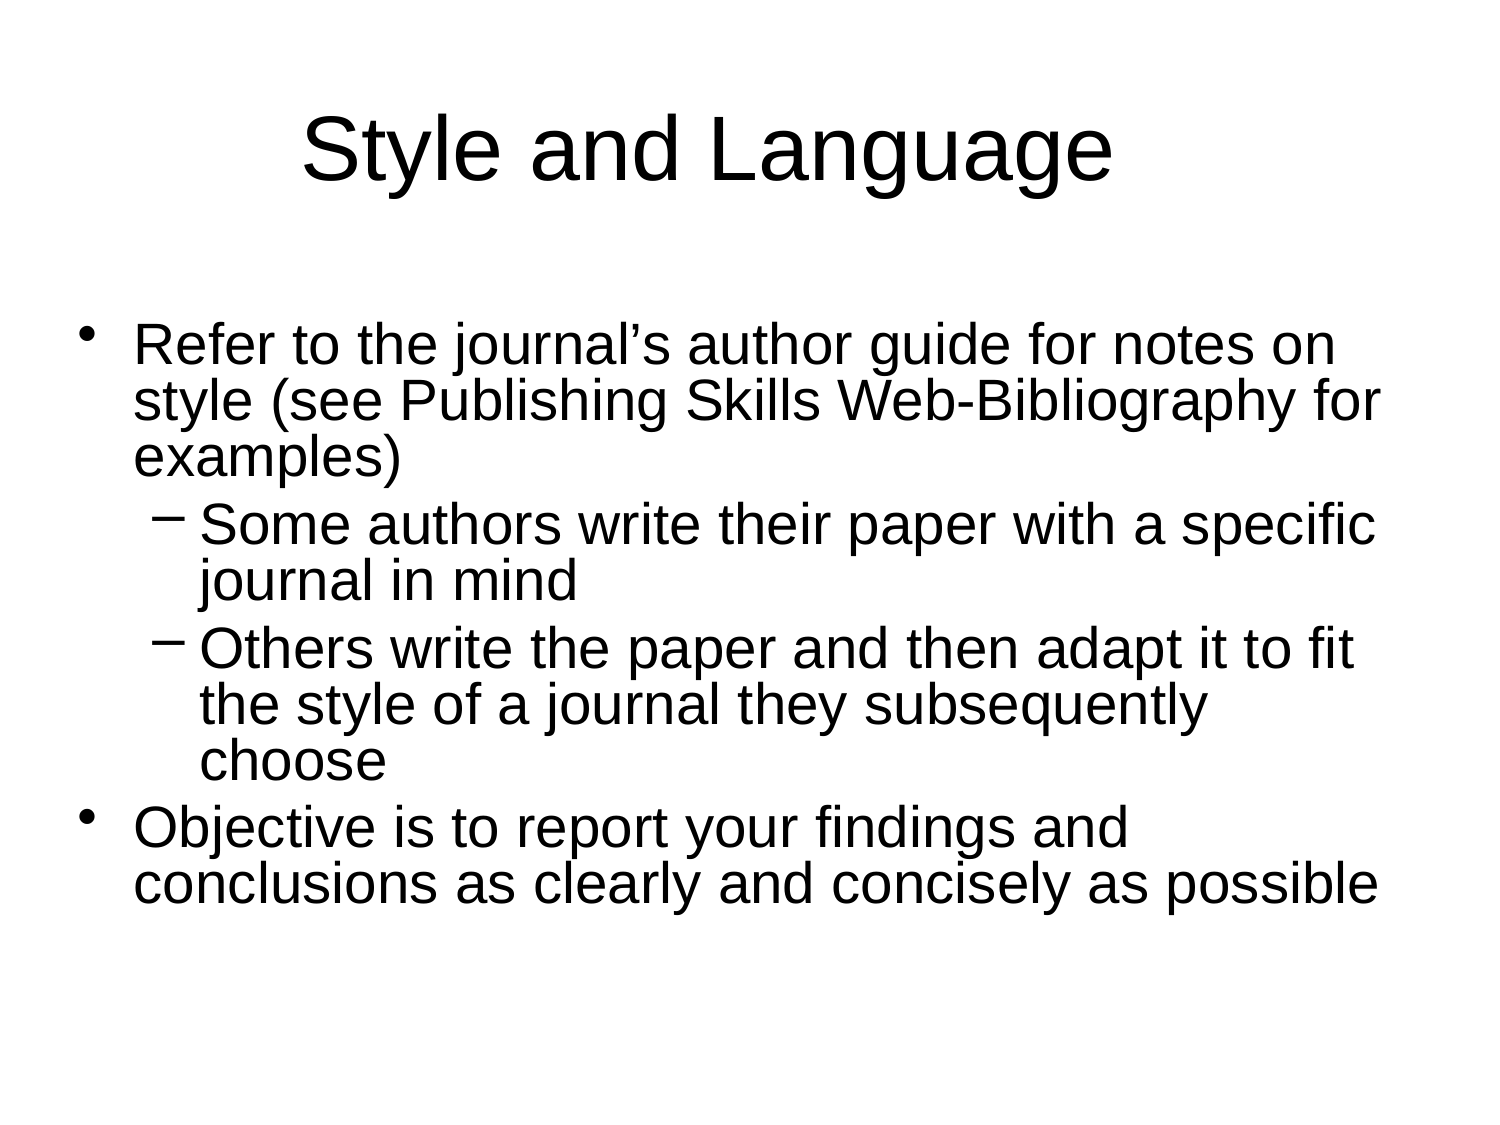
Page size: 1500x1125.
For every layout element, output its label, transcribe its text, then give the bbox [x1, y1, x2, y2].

list Refer to the journal’s author guide for notes on style (see Publishing Skills Web-Bibliography for examples) Some authors write their paper with a specific journal in mind Others write the paper and then adapt it to fit the style of a journal they subsequently choose Objective is to report your findings and conclusions as clearly and concisely as possible [62, 312, 1413, 1125]
title Style and Language [75, 50, 1425, 238]
